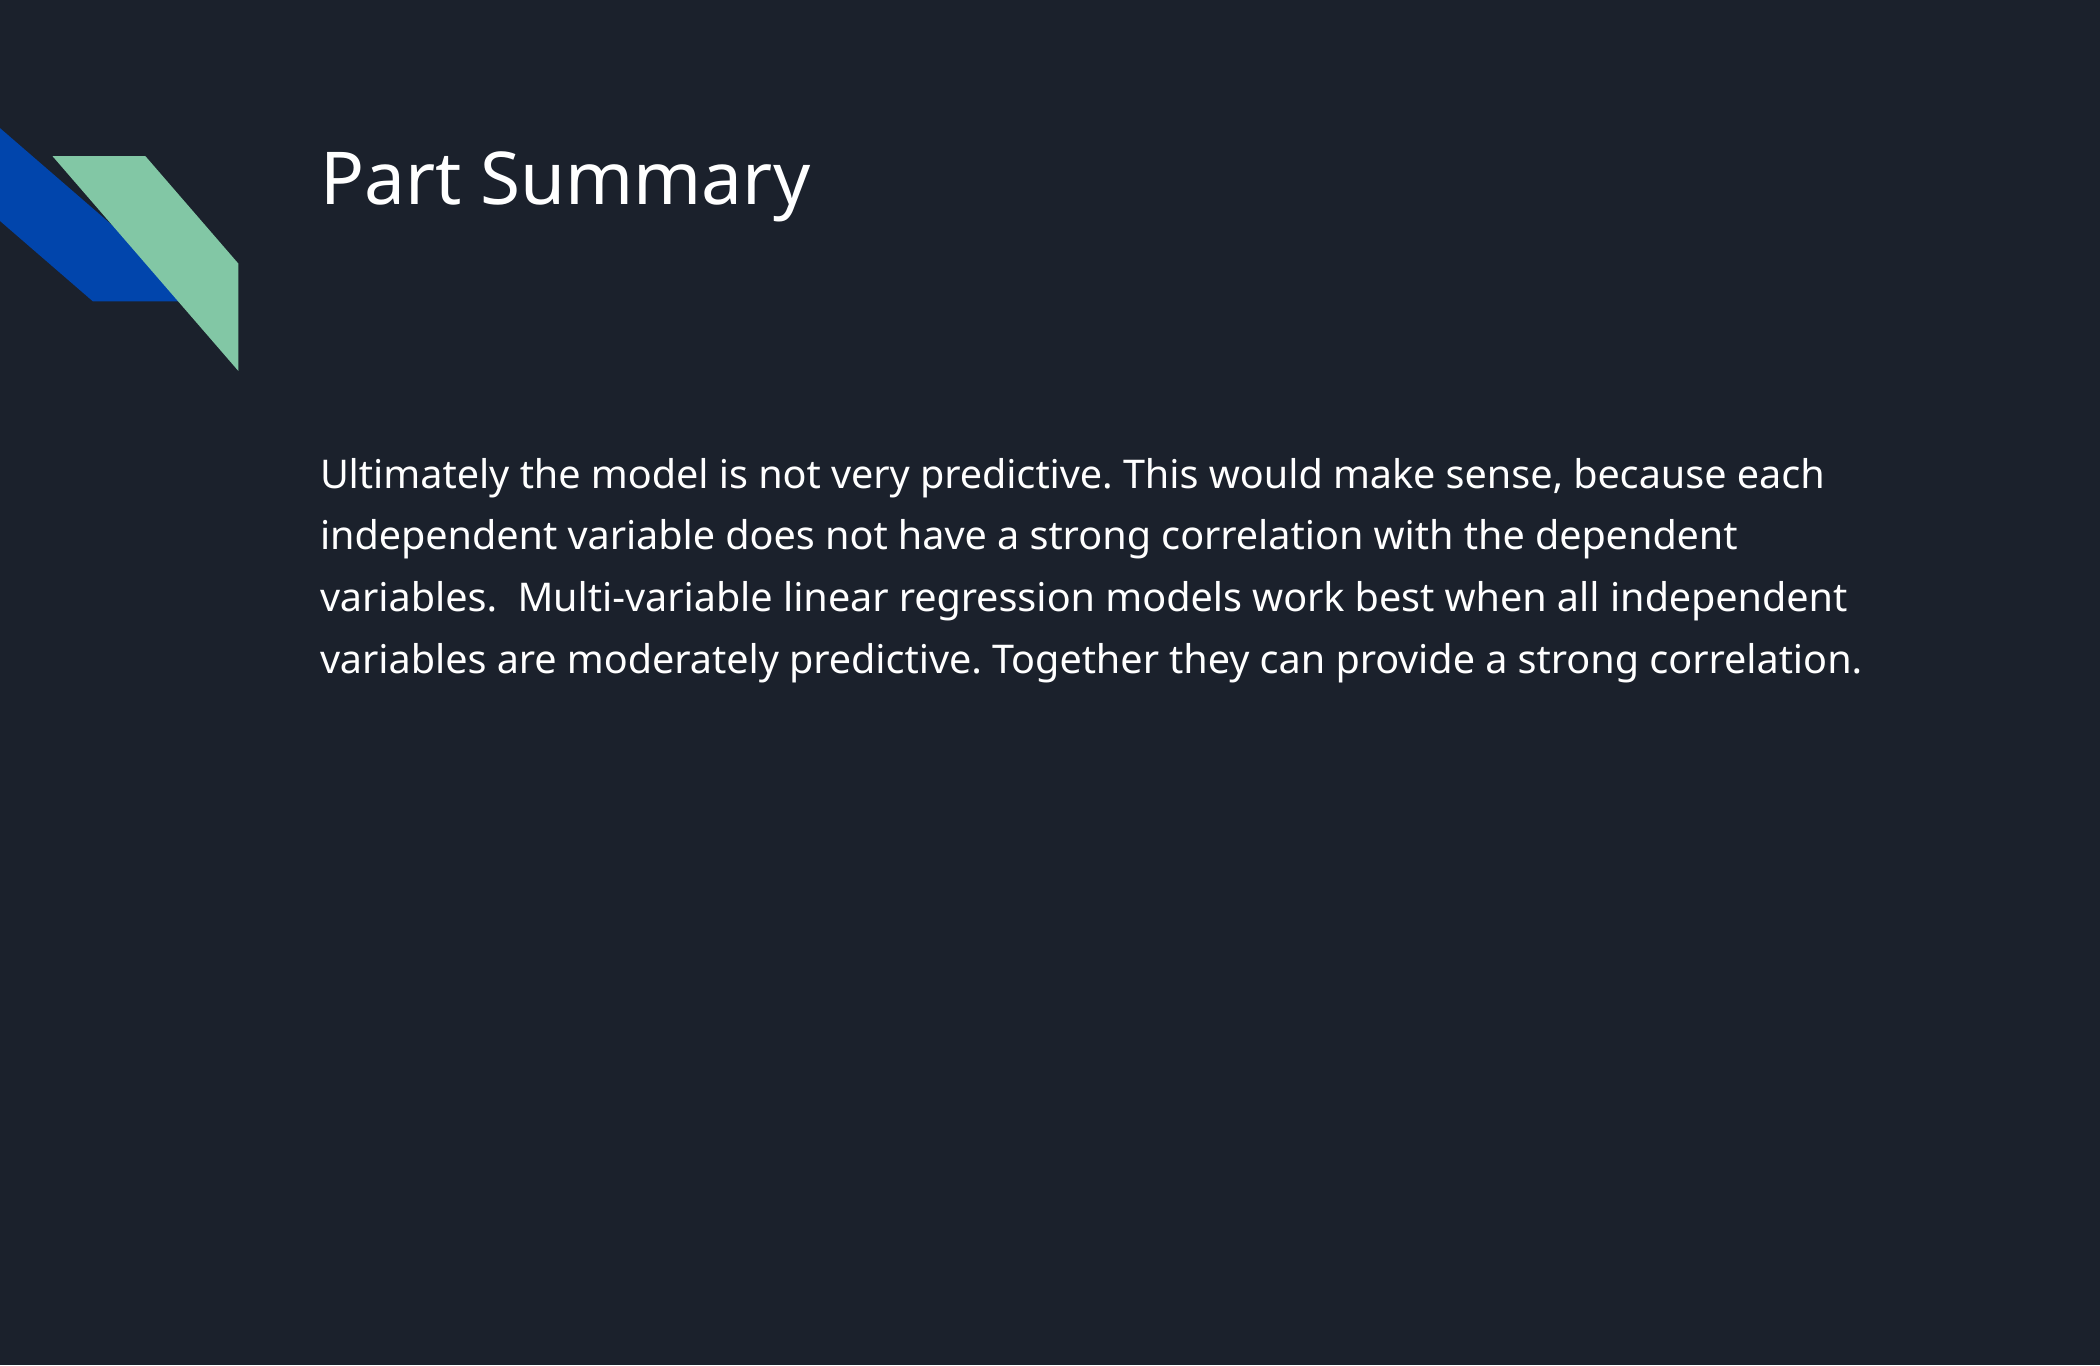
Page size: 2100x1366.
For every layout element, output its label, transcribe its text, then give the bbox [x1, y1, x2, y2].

title Part Summary [297, 104, 1915, 348]
list Ultimately the model is not very predictive. This would make sense, because each independent variable does not have a strong correlation with the dependent variables. Multi-variable linear regression models work best when all independent variables are moderately predictive. Together they can provide a strong correlation. [297, 415, 1915, 1189]
